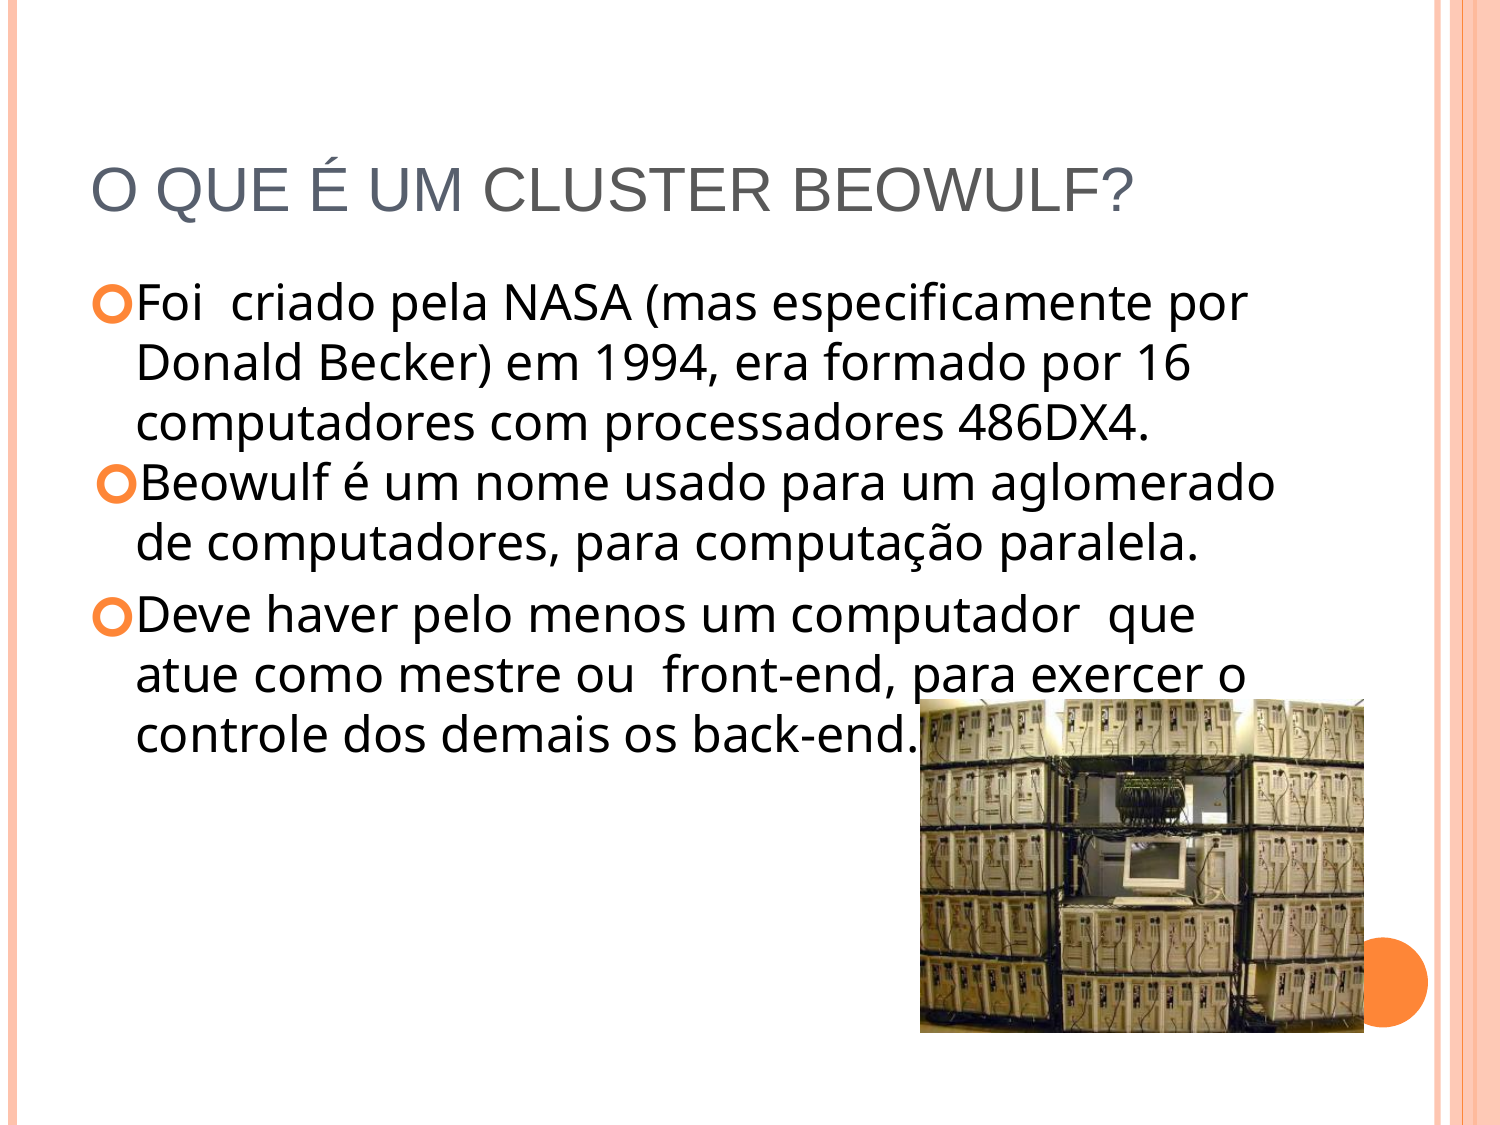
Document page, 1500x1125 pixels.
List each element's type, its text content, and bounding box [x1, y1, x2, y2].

picture [919, 699, 1364, 1033]
title O que é um Cluster Beowulf? [75, 45, 1300, 233]
list Foi criado pela NASA (mas especificamente por Donald Becker) em 1994, era formado por 16 computadores com processadores 486DX4. Beowulf é um nome usado para um aglomerado de computadores, para computação paralela. Deve haver pelo menos um computador que atue como mestre ou front-end, para exercer o controle dos demais os back-end. [75, 262, 1300, 1062]
